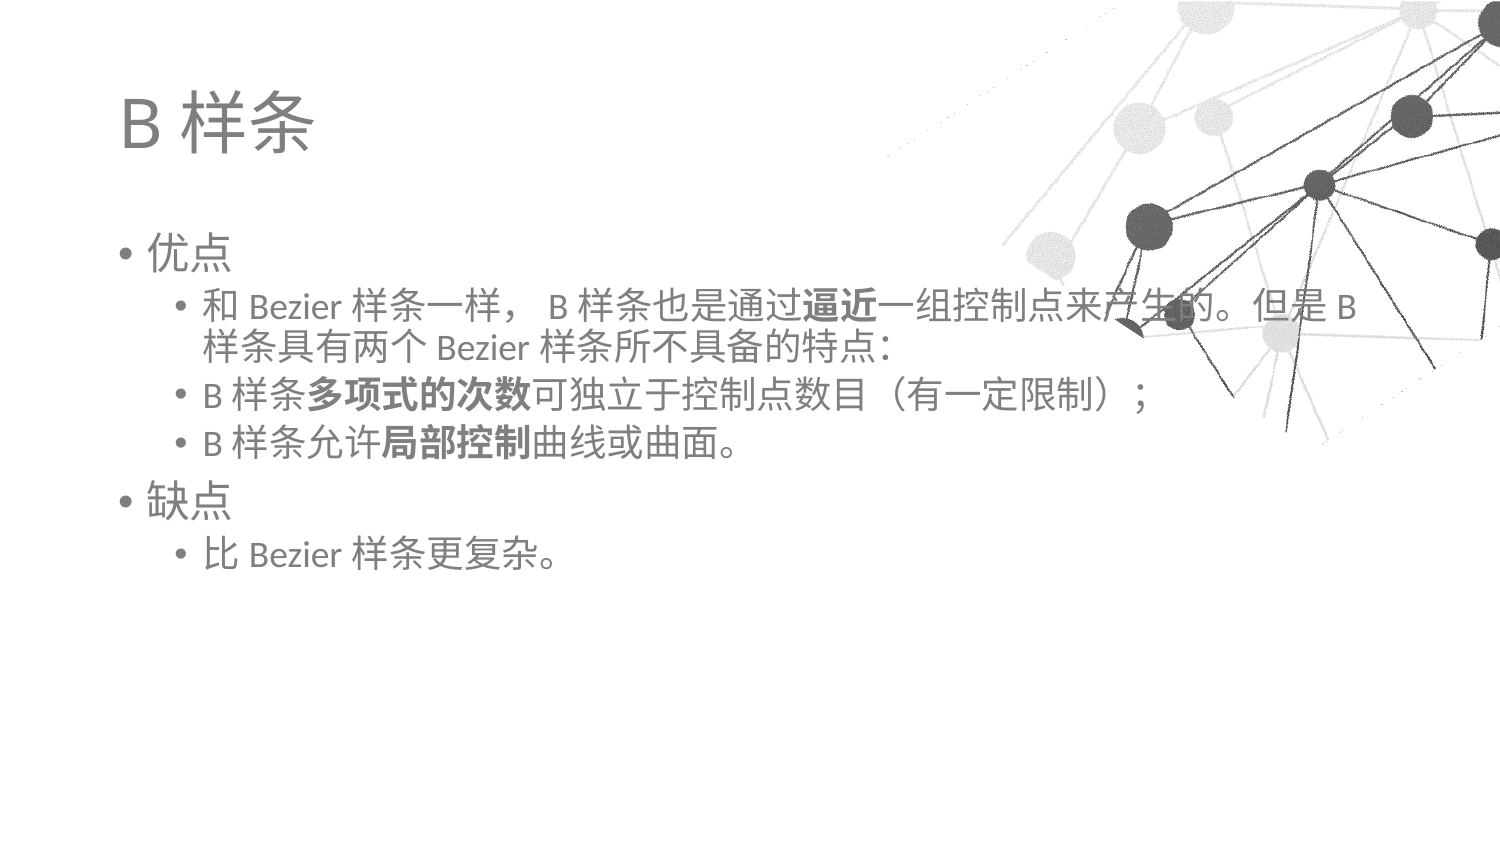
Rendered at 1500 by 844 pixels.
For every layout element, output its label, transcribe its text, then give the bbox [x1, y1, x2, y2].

title B样条 [103, 44, 1397, 208]
picture [945, 1, 1500, 332]
list 优点 和Bezier样条一样，B样条也是通过逼近一组控制点来产生的。但是B样条具有两个Bezier样条所不具备的特点： B样条多项式的次数可独立于控制点数目（有一定限制）； B样条允许局部控制曲线或曲面。 缺点 比Bezier样条更复杂。 [103, 224, 1397, 760]
